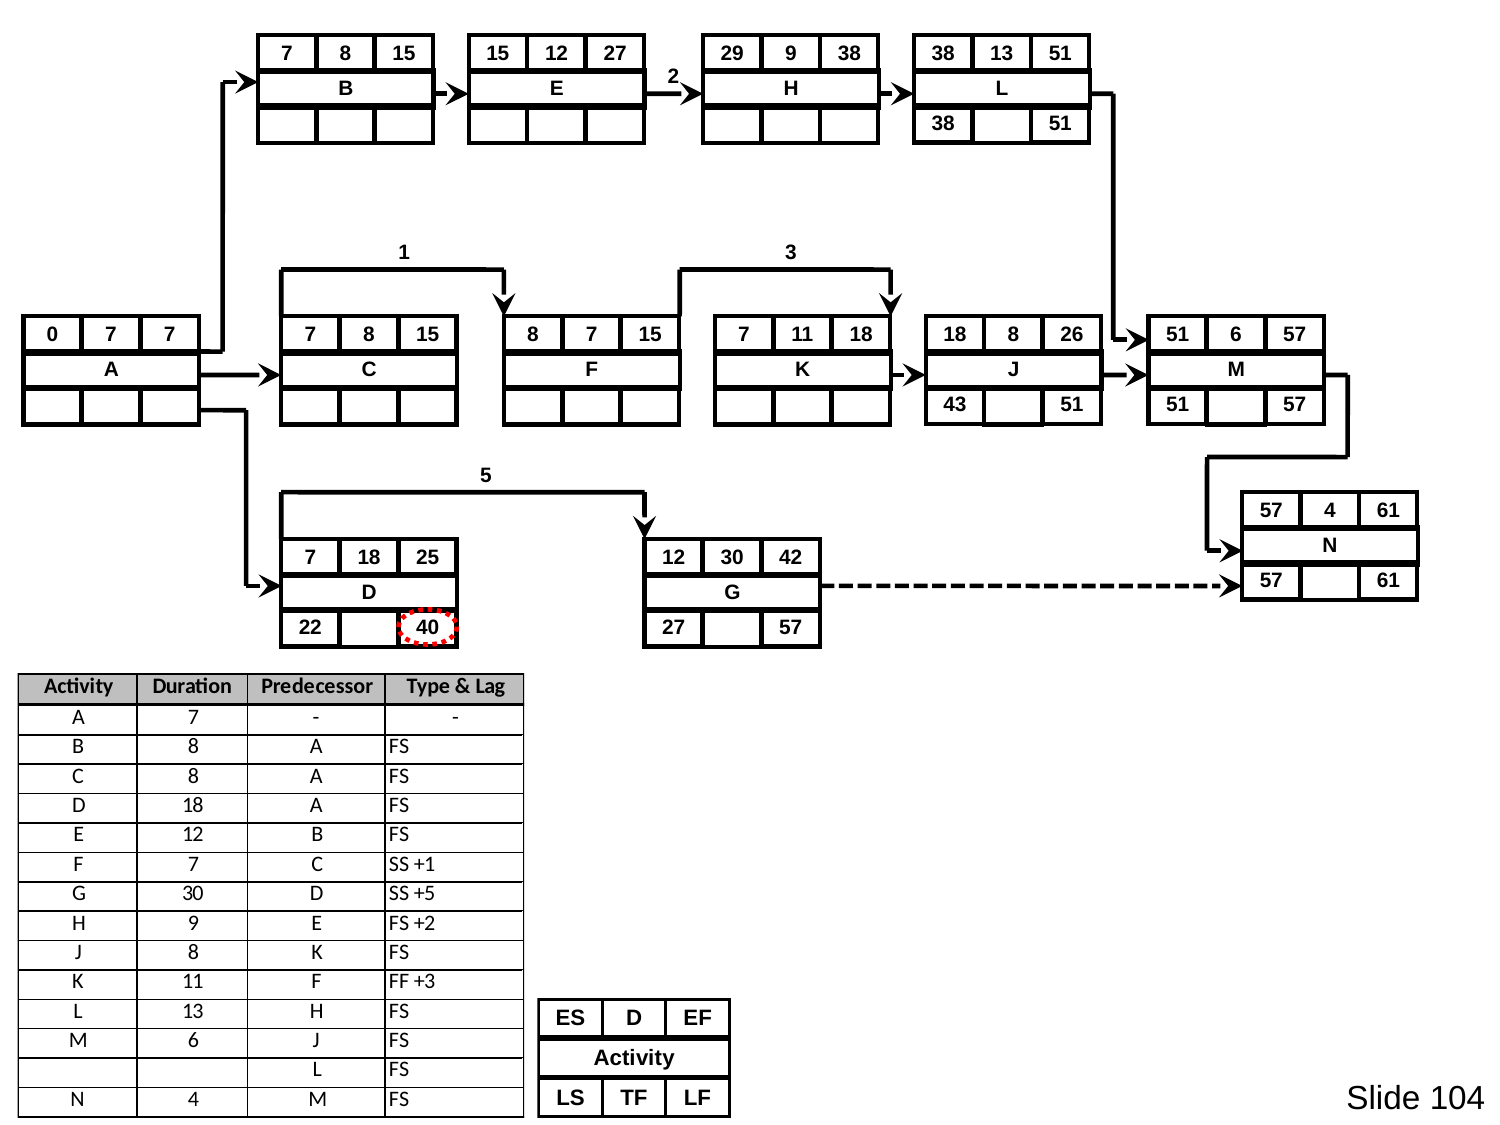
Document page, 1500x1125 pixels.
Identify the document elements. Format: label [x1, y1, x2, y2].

text_box [1127, 316, 1348, 552]
text_box [23, 82, 262, 587]
text_box [448, 35, 895, 144]
text_box [893, 35, 1130, 341]
text_box [714, 295, 906, 425]
text_box [261, 456, 645, 648]
text_box [493, 234, 891, 425]
text_box [237, 35, 449, 144]
text_box [634, 518, 825, 648]
picture [17, 673, 526, 1120]
text_box [260, 234, 505, 425]
picture [537, 998, 733, 1120]
text_box [1221, 492, 1418, 601]
text_box [905, 316, 1130, 425]
